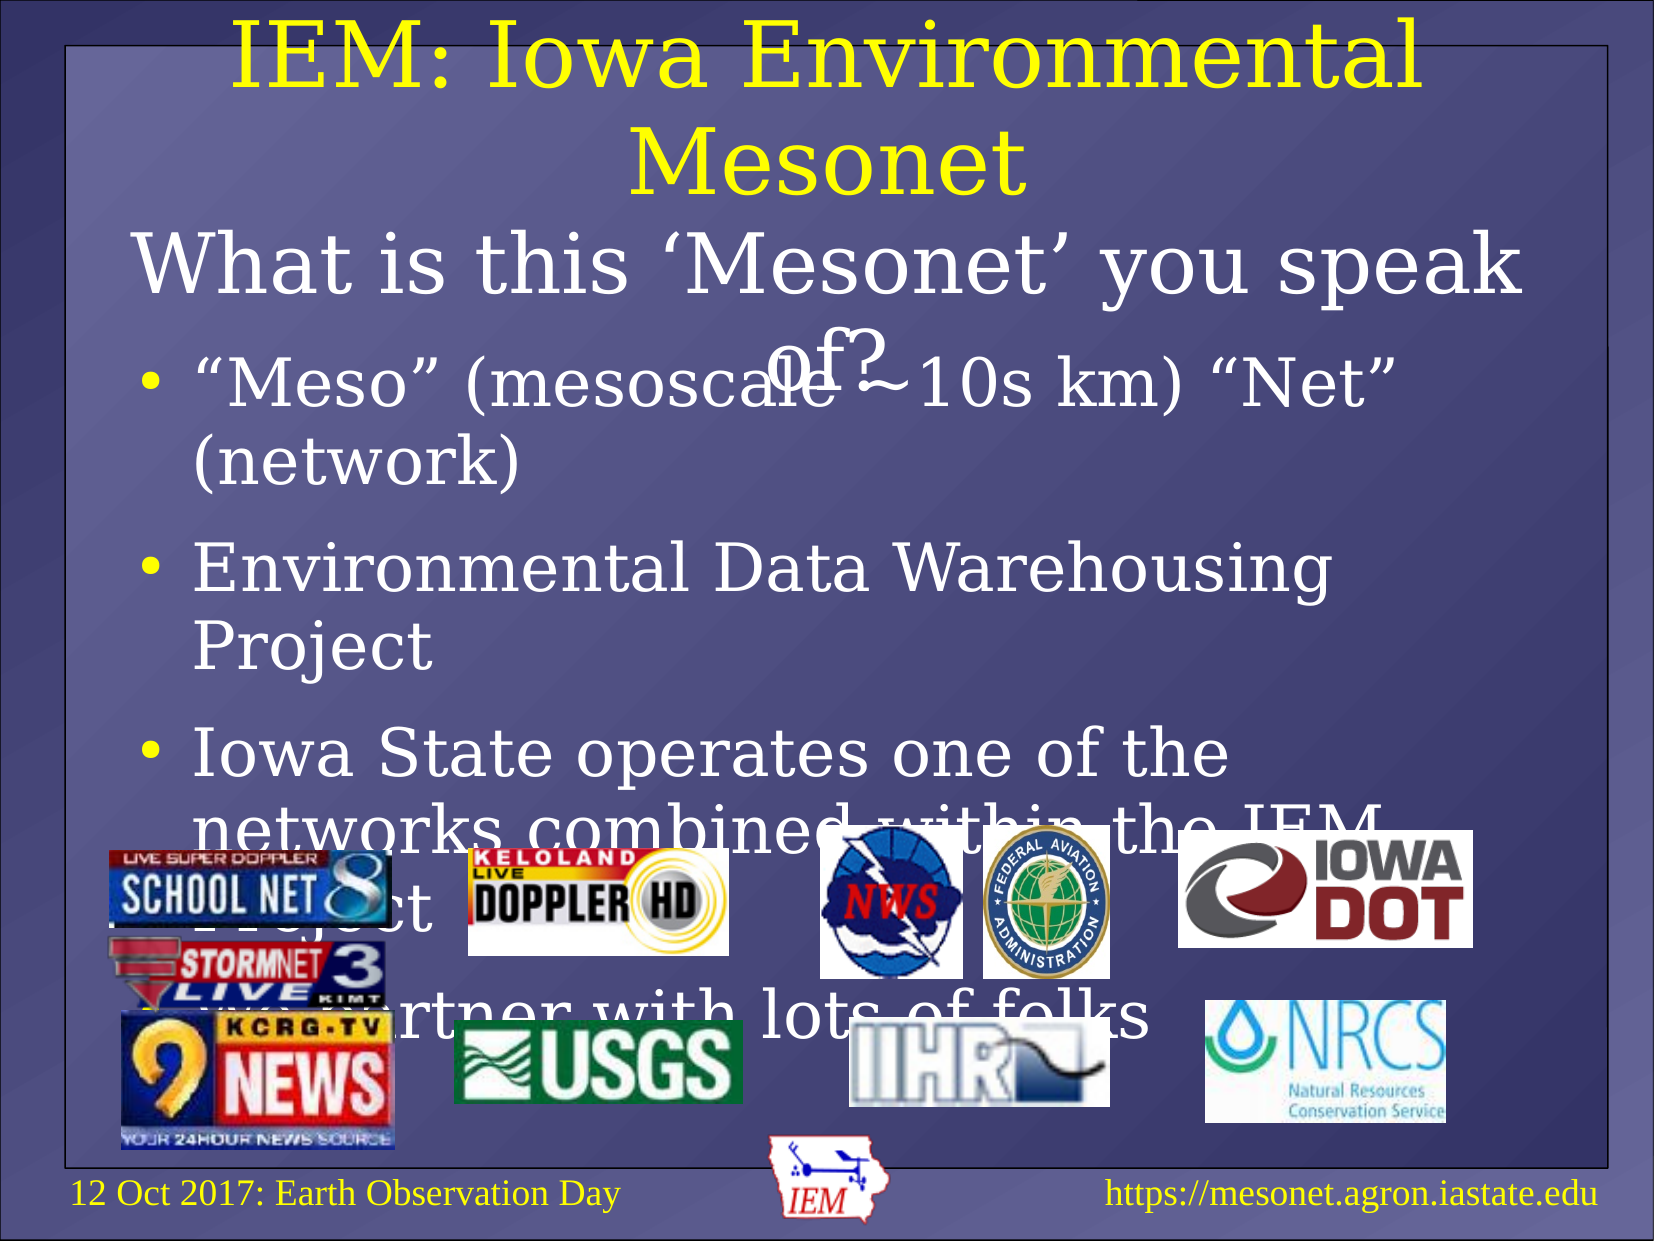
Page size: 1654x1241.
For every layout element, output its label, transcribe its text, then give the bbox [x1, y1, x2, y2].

title IEM: Iowa Environmental Mesonet What is this ‘Mesonet’ you speak of? [121, 98, 1533, 314]
picture [762, 1127, 897, 1230]
picture [1205, 1000, 1446, 1123]
picture [454, 1020, 743, 1104]
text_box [820, 825, 1110, 979]
picture [104, 850, 398, 1150]
picture [468, 848, 729, 956]
picture [849, 1017, 1110, 1107]
picture [1177, 830, 1473, 948]
list “Meso” (mesoscale ~10s km) “Net” (network) Environmental Data Warehousing Project Iowa State operates one of the networks combined within the IEM Project We partner with lots of folks [121, 344, 1533, 1126]
